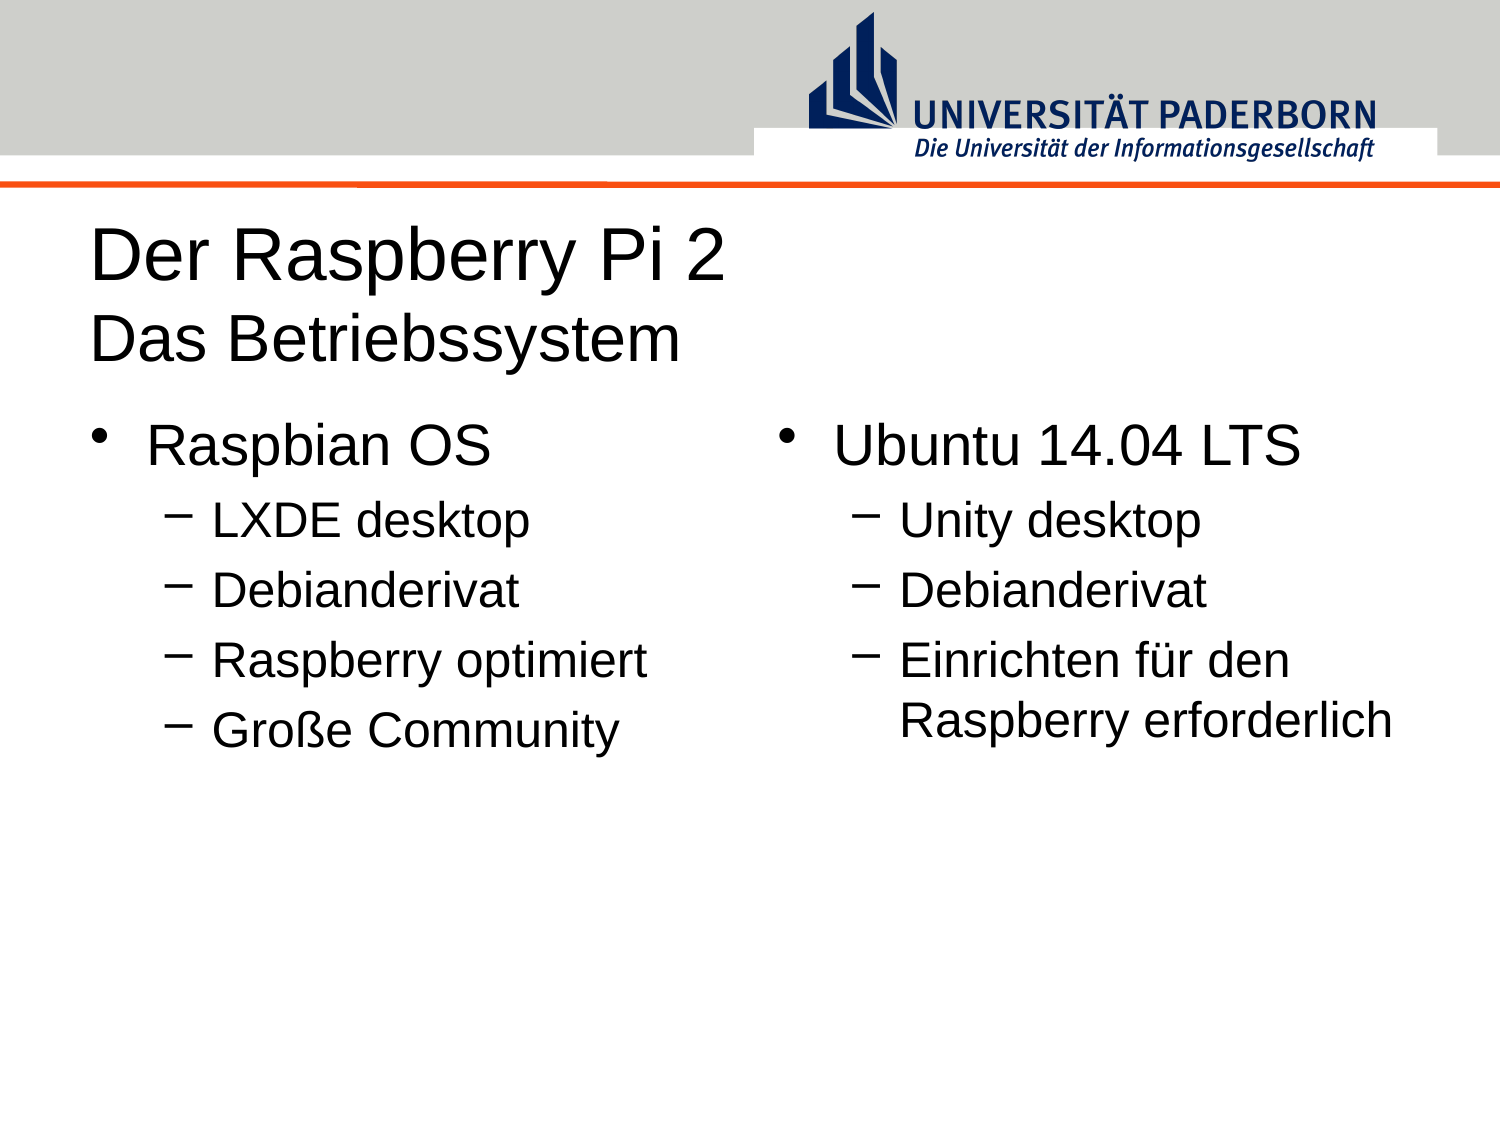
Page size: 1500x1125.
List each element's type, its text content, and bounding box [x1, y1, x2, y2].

title Der Raspberry Pi 2 Das Betriebssystem [75, 197, 1425, 386]
picture [809, 12, 1375, 162]
list Ubuntu 14.04 LTS Unity desktop Debianderivat Einrichten für den Raspberry erforderlich [762, 399, 1425, 1005]
list Raspbian OS LXDE desktop Debianderivat Raspberry optimiert Große Community [75, 399, 738, 1005]
